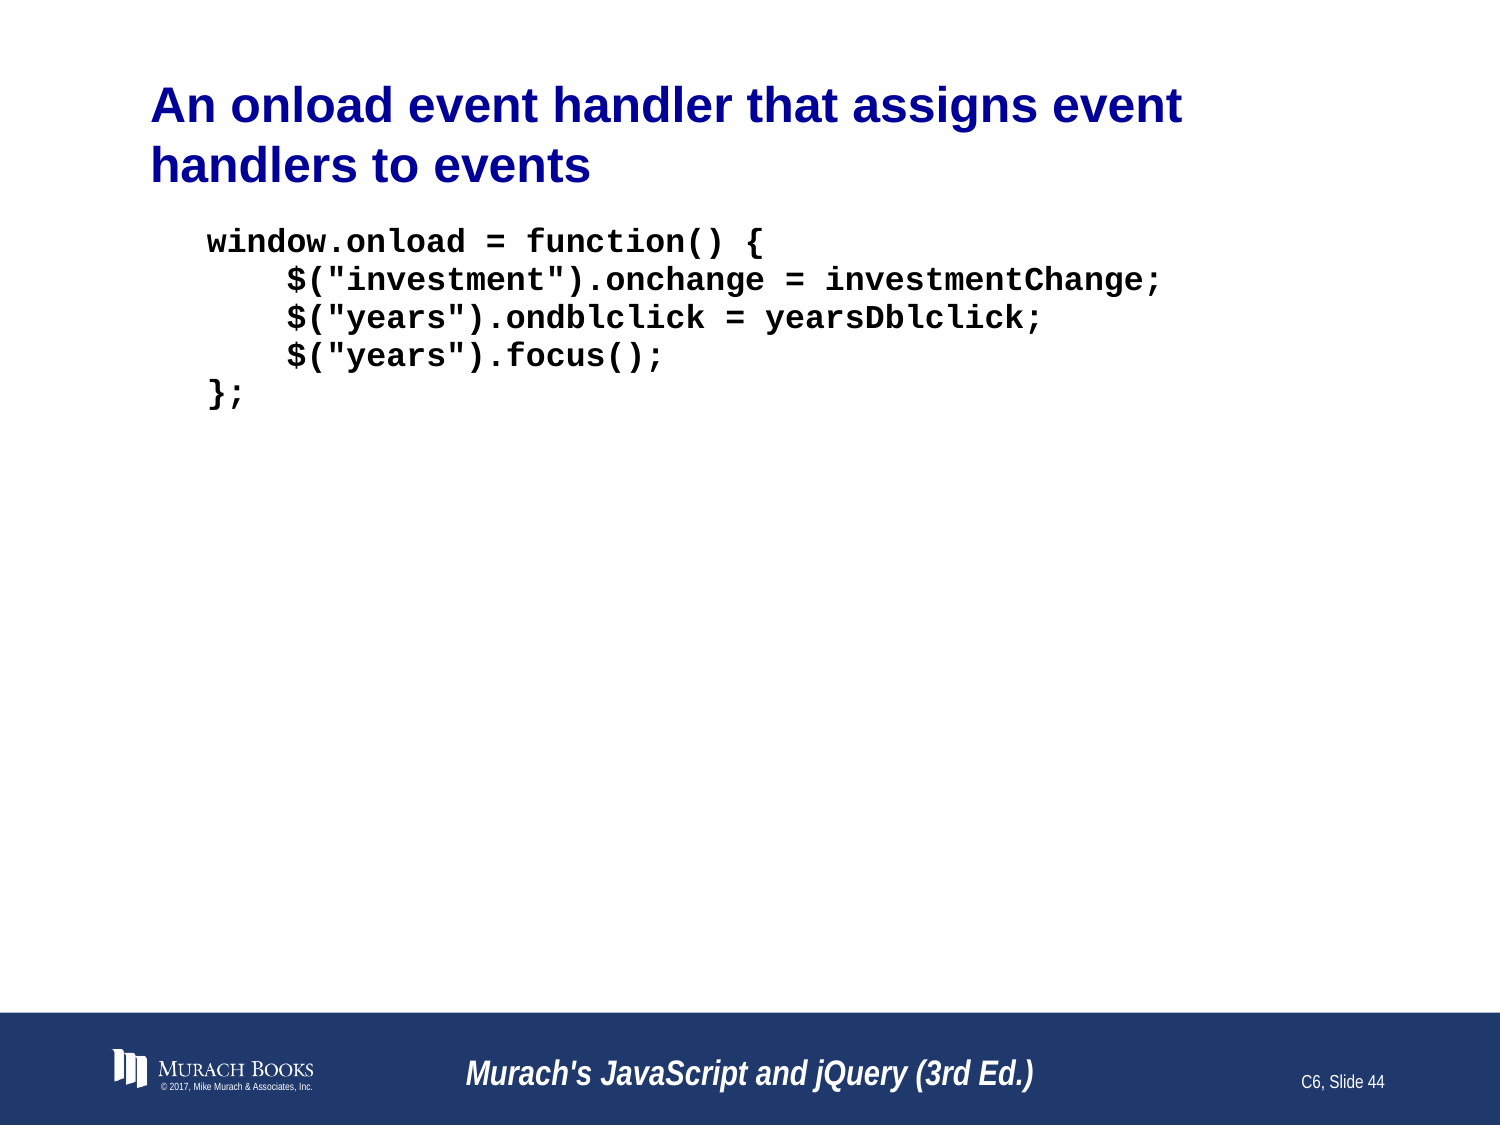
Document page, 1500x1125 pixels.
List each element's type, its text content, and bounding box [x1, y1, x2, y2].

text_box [149, 224, 1348, 718]
footer © 2017, Mike Murach & Associates, Inc. [12, 1025, 463, 1100]
title An onload event handler that assigns event handlers to events [150, 72, 1350, 194]
slide_number Murach's JavaScript and jQuery (3rd Ed.) [463, 1025, 1050, 1100]
slide_number C6, Slide 44 [1087, 1025, 1400, 1100]
